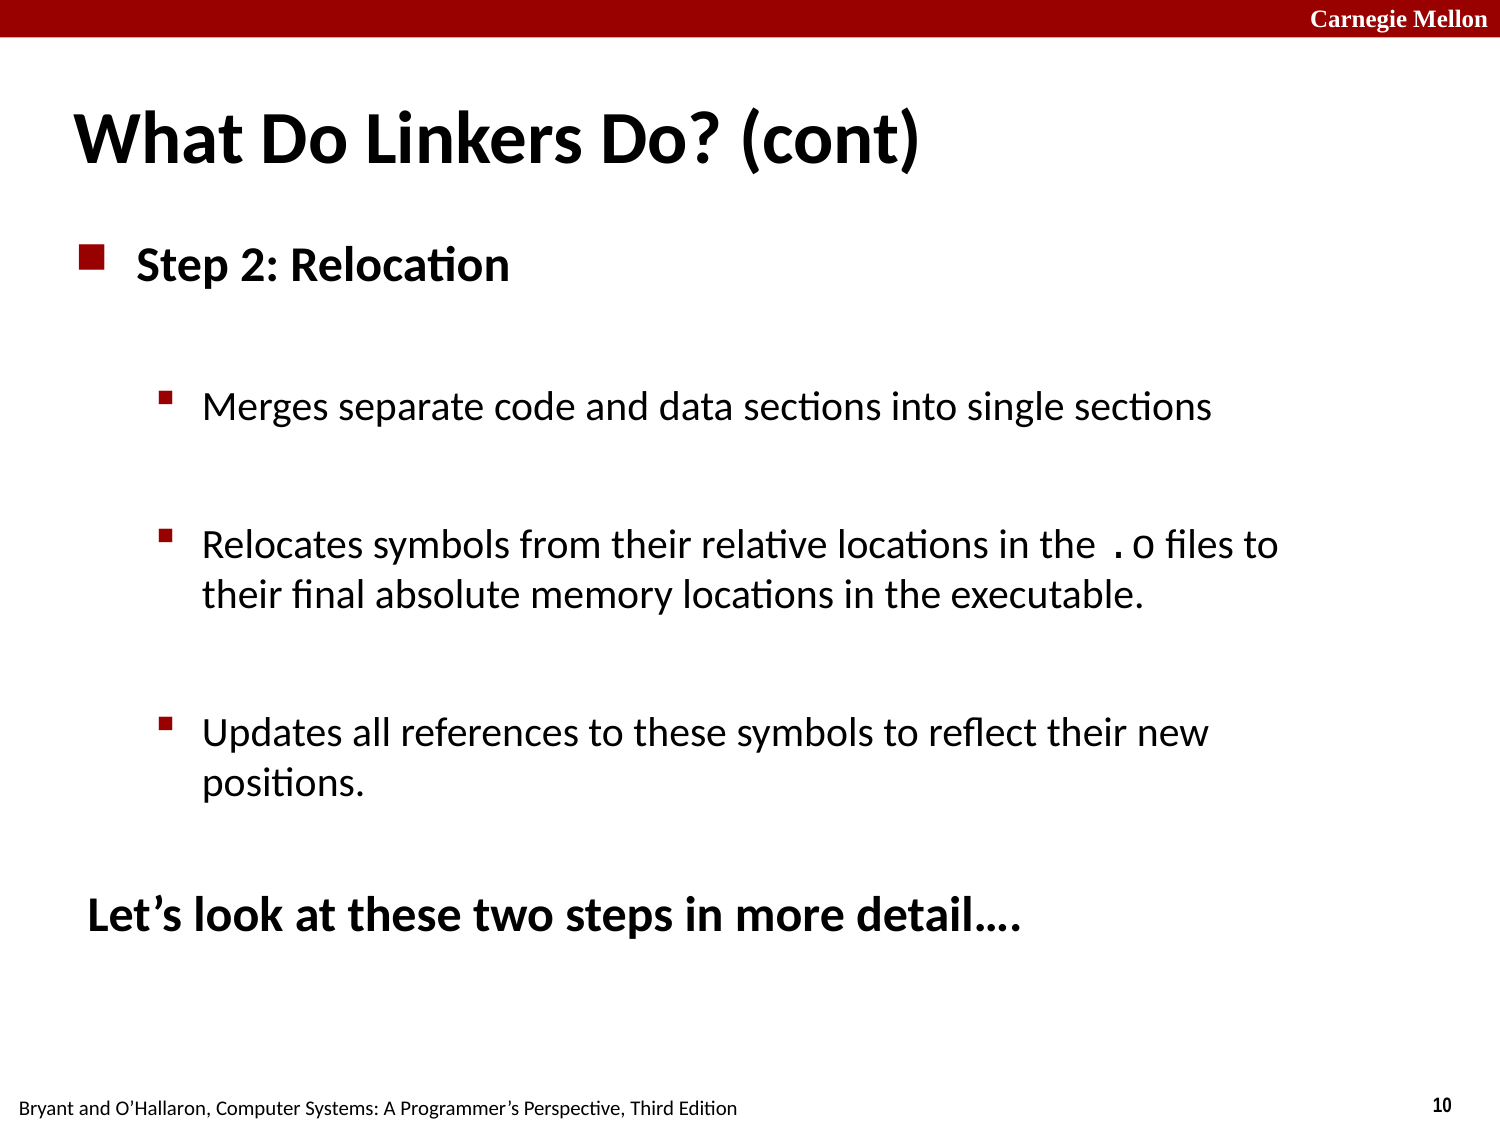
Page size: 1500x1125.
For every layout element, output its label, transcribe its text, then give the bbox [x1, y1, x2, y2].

list Step 2: Relocation Merges separate code and data sections into single sections Relocates symbols from their relative locations in the .o files to their final absolute memory locations in the executable. Updates all references to these symbols to reflect their new positions. [64, 223, 1361, 1040]
text_box Let’s look at these two steps in more detail…. [72, 874, 1039, 950]
title What Do Linkers Do? (cont) [58, 71, 1305, 197]
